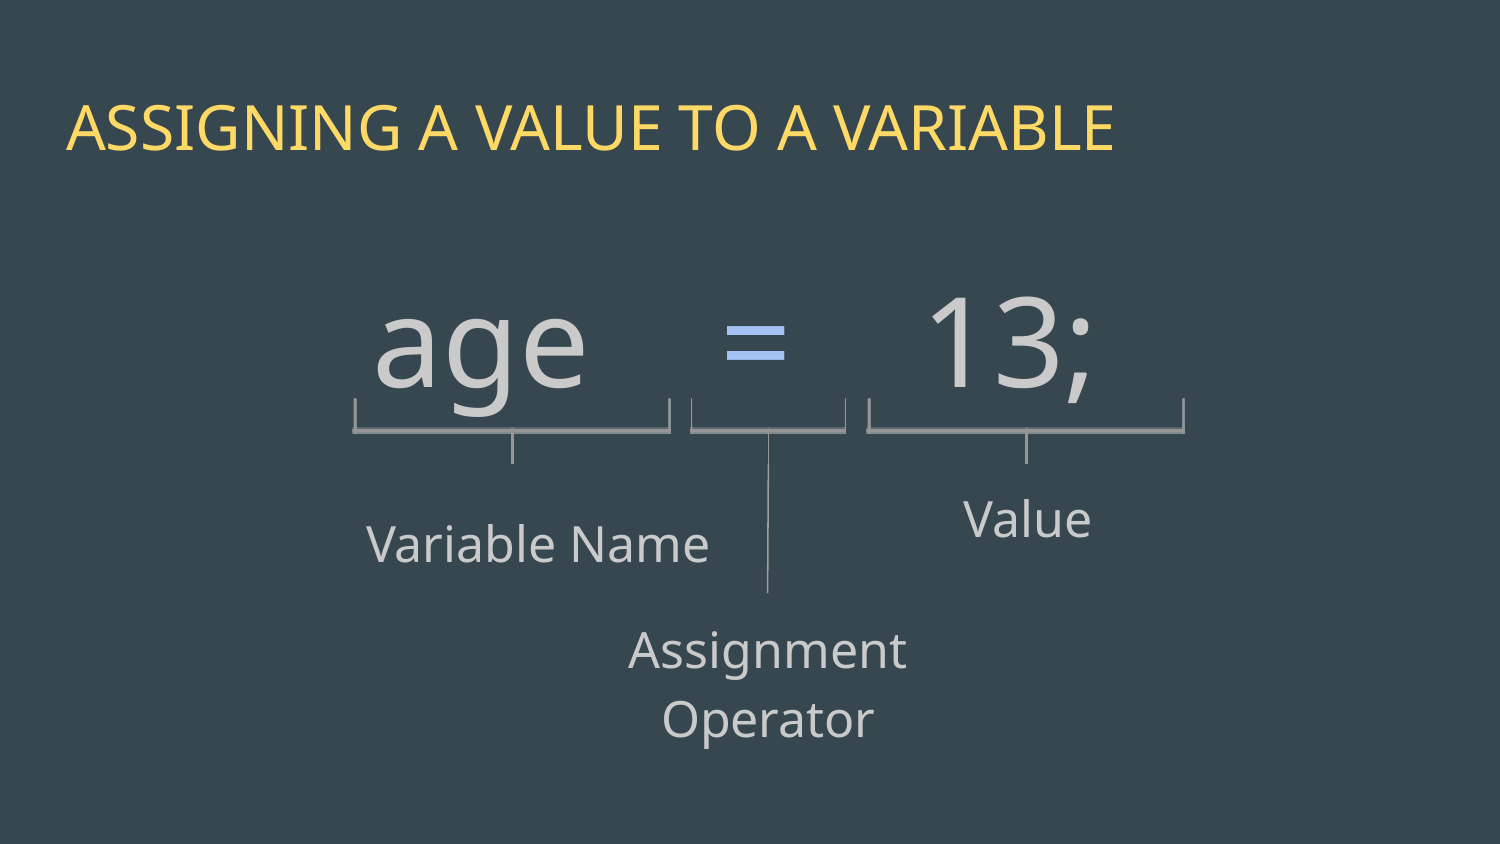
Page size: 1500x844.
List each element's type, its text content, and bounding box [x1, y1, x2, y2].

picture [690, 397, 847, 465]
list Assignment Operator [609, 594, 928, 727]
title ASSIGNING A VALUE TO A VARIABLE [51, 72, 1449, 167]
list Variable Name [343, 488, 734, 620]
list Value [833, 463, 1224, 595]
picture [352, 397, 671, 465]
list age = 13; [136, 224, 1335, 430]
picture [866, 397, 1185, 465]
